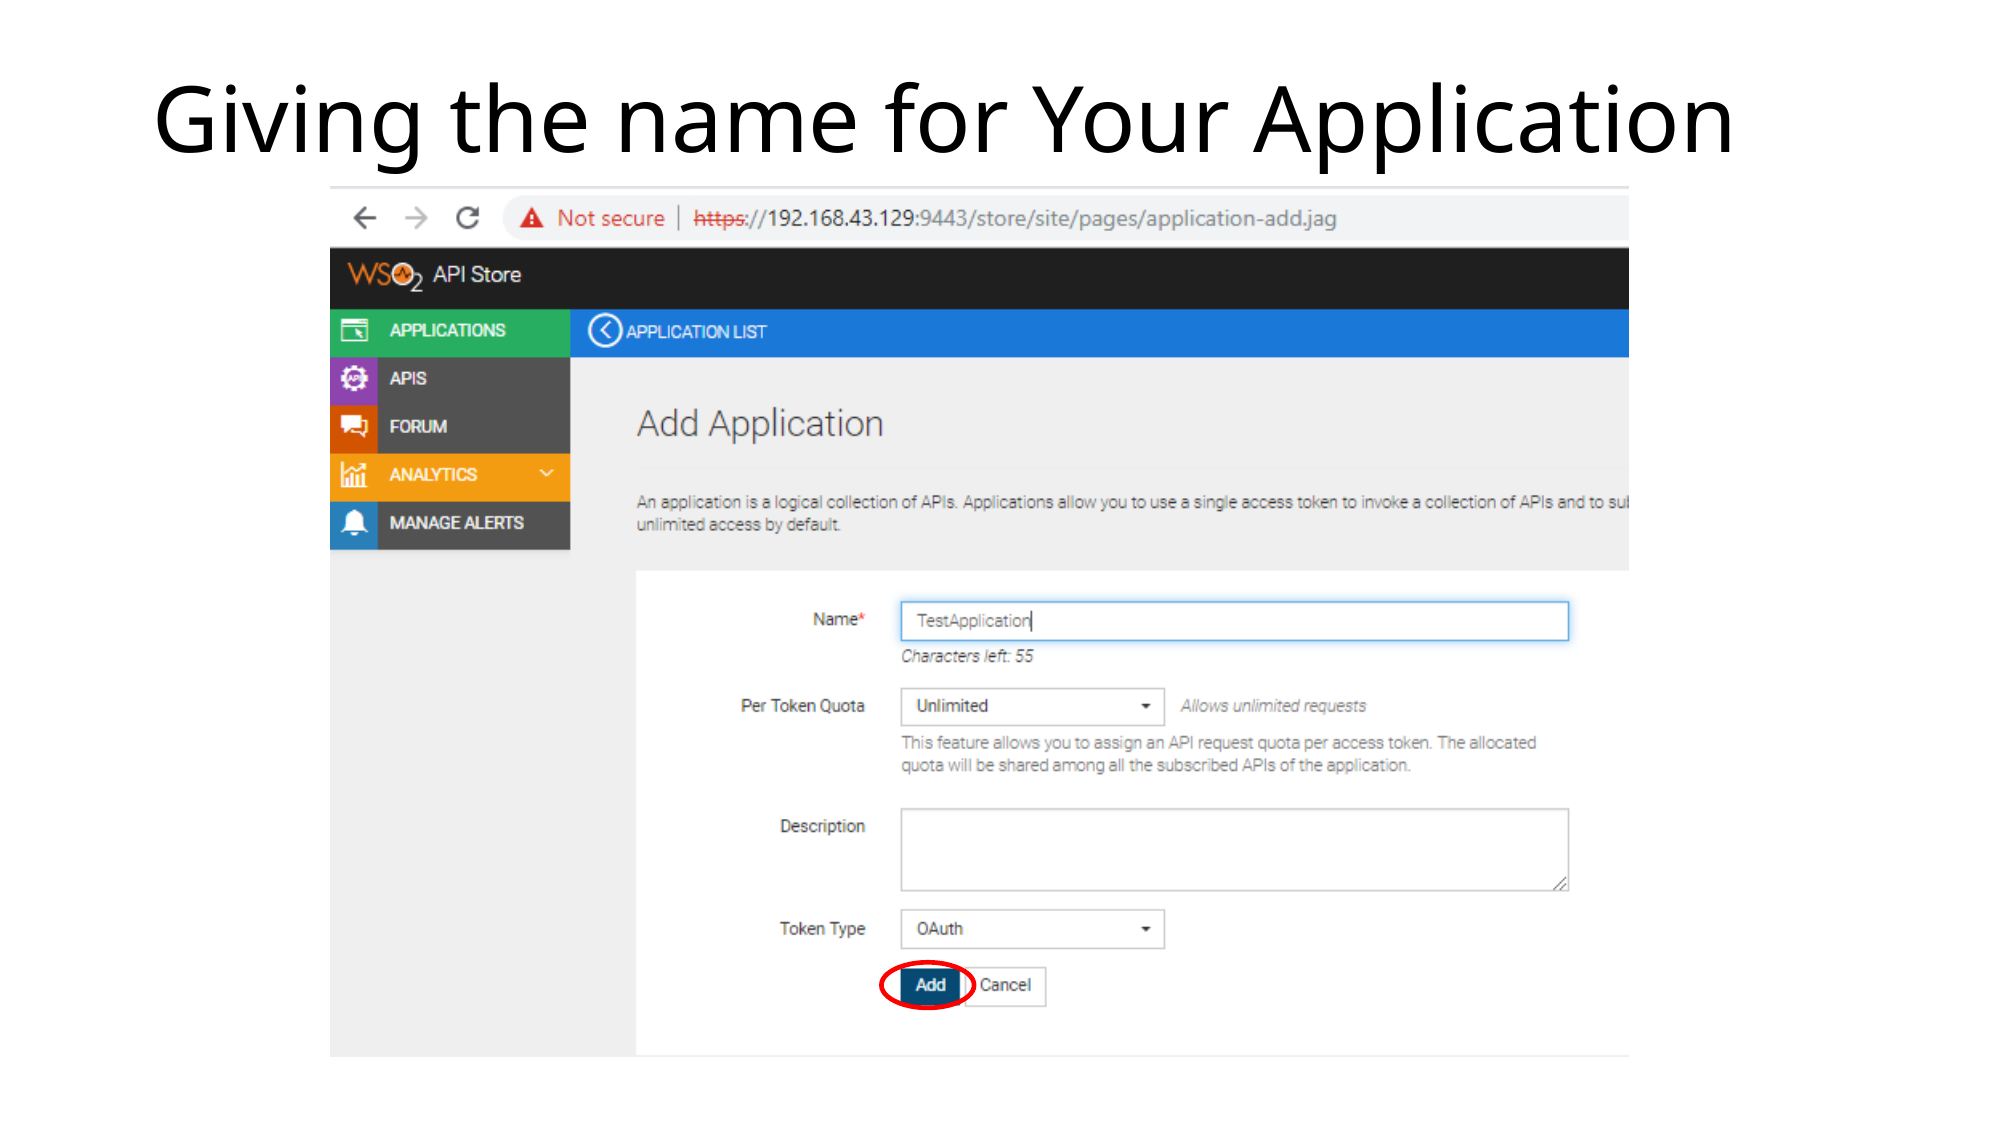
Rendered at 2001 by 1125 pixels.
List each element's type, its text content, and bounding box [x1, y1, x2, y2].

title Giving the name for Your Application [137, 59, 1863, 187]
picture [330, 186, 1629, 1057]
